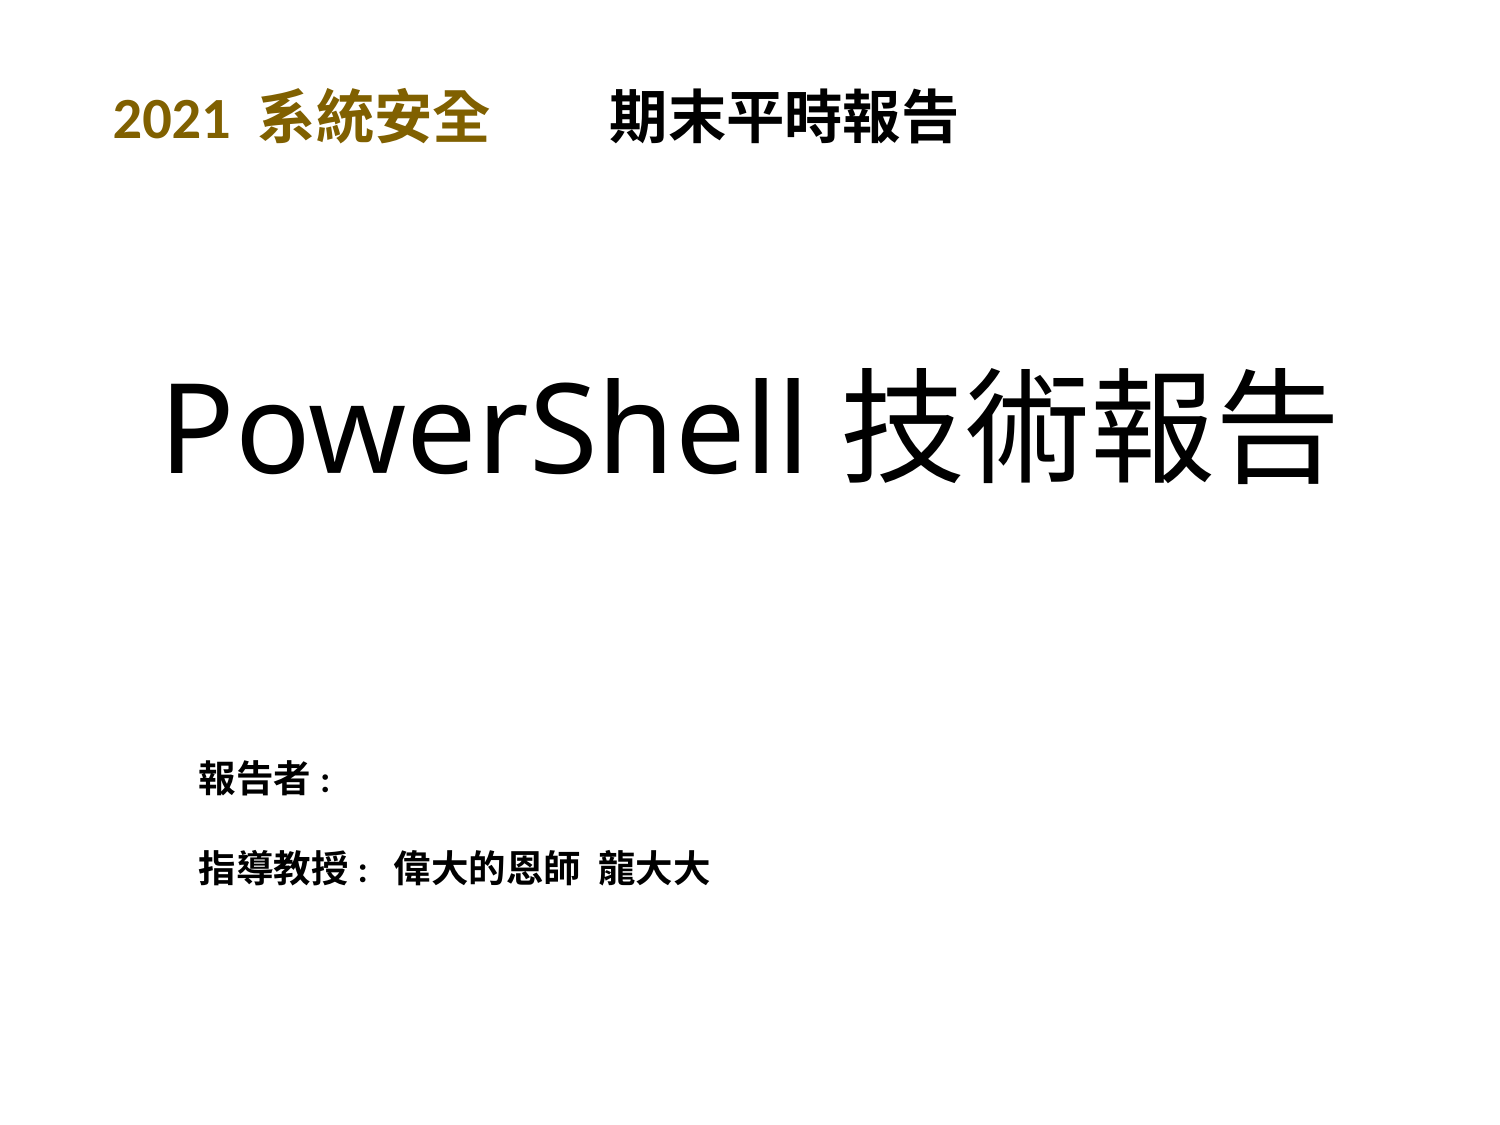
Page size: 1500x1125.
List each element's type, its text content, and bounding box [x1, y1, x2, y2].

title PowerShell技術報告 [112, 184, 1388, 576]
text_box 報告者: 指導教授: 偉大的恩師 龍大大 [183, 747, 726, 898]
text_box 2021 系統安全 期末平時報告 [97, 73, 975, 158]
